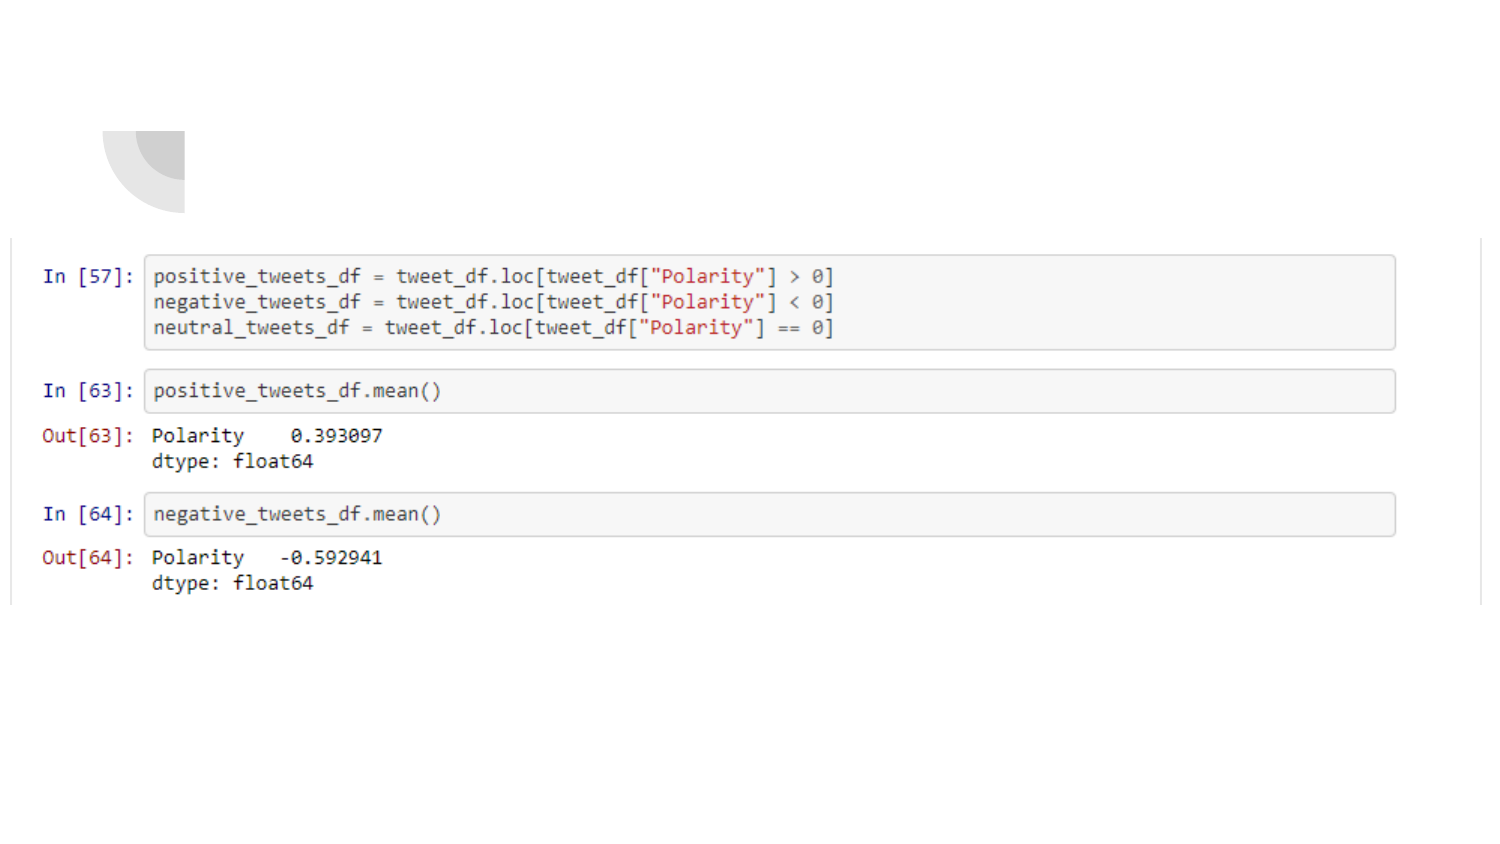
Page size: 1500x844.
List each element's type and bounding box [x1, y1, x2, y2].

picture [0, 238, 1500, 606]
